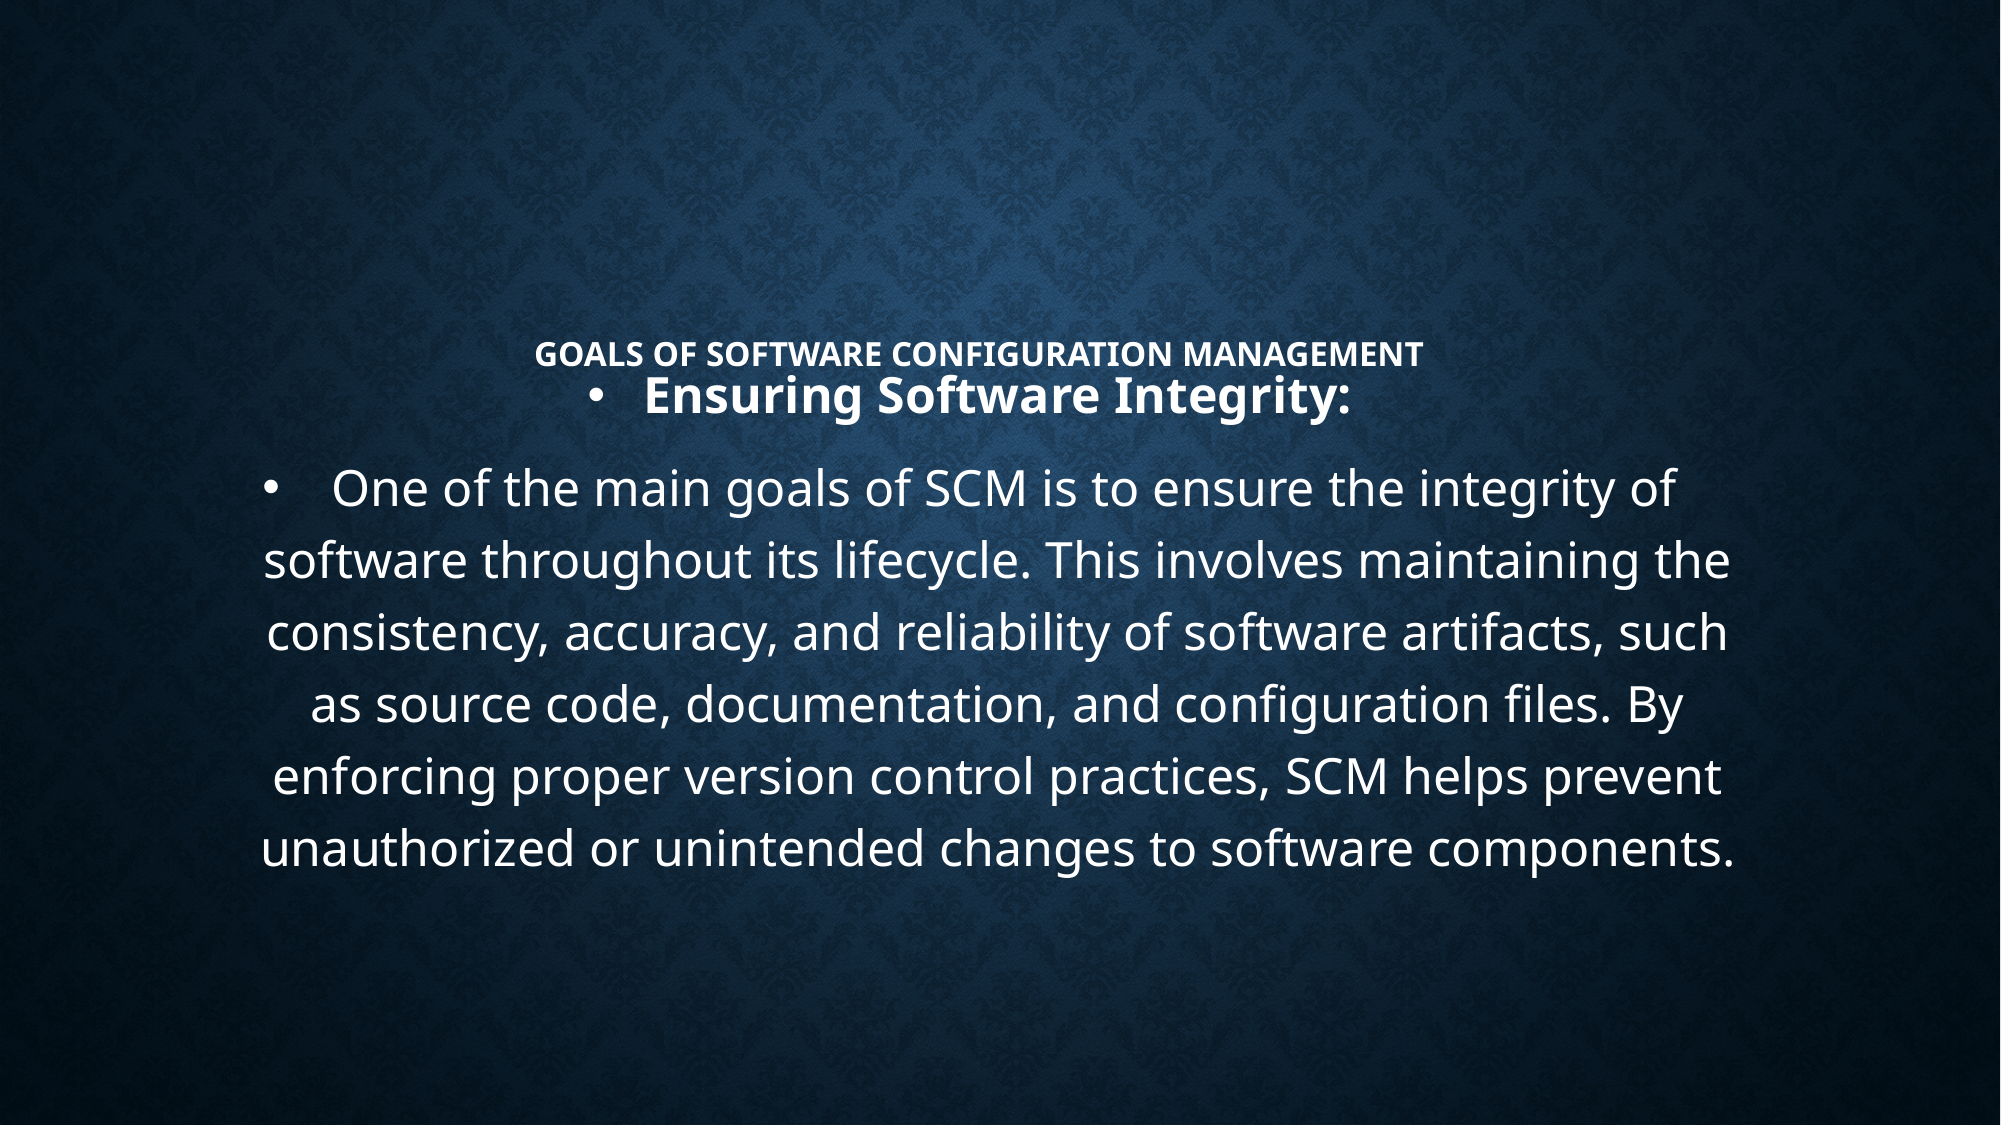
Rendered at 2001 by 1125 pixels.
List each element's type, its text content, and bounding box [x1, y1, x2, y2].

title Goals of Software Configuration Management [206, 150, 1752, 344]
subtitle Ensuring Software Integrity: One of the main goals of SCM is to ensure the integrity of software throughout its lifecycle. This involves maintaining the consistency, accuracy, and reliability of software artifacts, such as source code, documentation, and configuration files. By enforcing proper version control practices, SCM helps prevent unauthorized or unintended changes to software components. [187, 344, 1752, 998]
